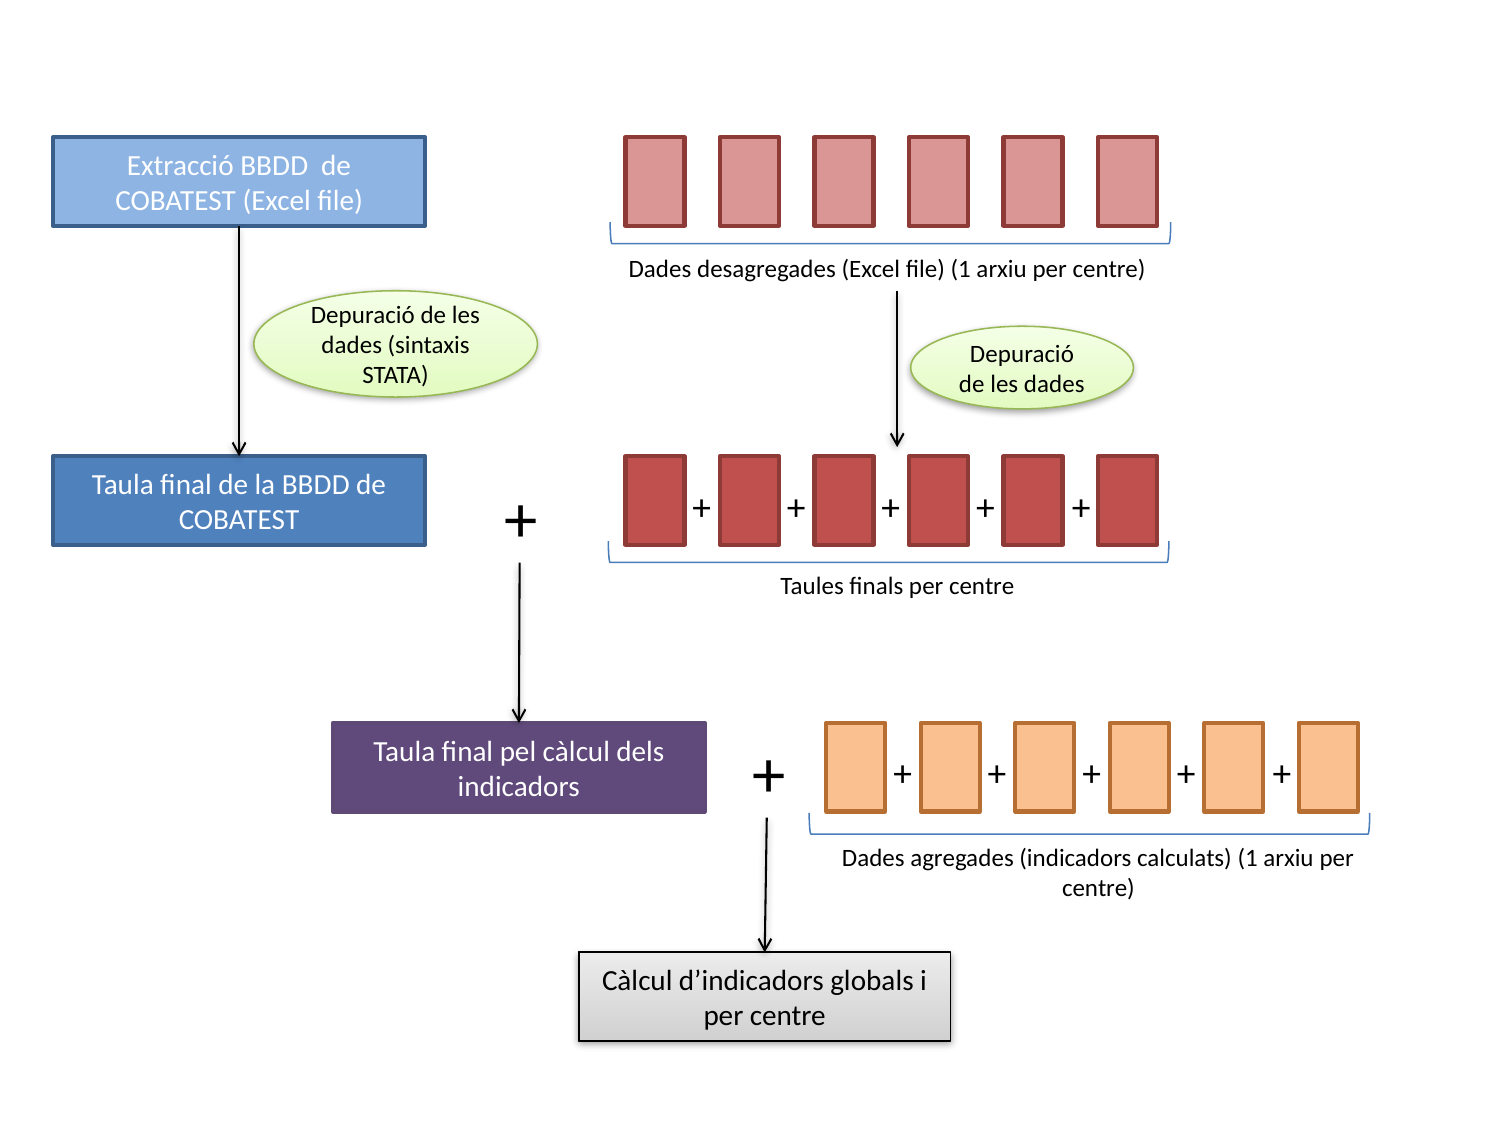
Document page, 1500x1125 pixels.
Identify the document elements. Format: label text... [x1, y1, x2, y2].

text_box + [677, 475, 737, 536]
text_box Dades agregades (indicadors calculats) (1 arxiu per centre) [797, 834, 1400, 909]
text_box Depuració de les dades (sintaxis STATA) [253, 289, 539, 398]
text_box [1096, 135, 1159, 222]
text_box [1297, 721, 1360, 812]
text_box [919, 721, 982, 812]
text_box [1001, 454, 1065, 541]
text_box [812, 454, 876, 541]
text_box [1001, 135, 1065, 222]
text_box [1096, 454, 1159, 541]
text_box [1108, 721, 1171, 812]
text_box Taula final de la BBDD de COBATEST [51, 454, 427, 547]
text_box + [490, 467, 550, 563]
text_box Taula final pel càlcul dels indicadors [331, 721, 707, 814]
text_box + [1067, 741, 1127, 801]
text_box + [1162, 741, 1222, 801]
text_box [1013, 721, 1076, 812]
text_box [812, 135, 876, 222]
text_box [907, 454, 970, 541]
text_box [824, 721, 887, 812]
text_box [718, 454, 781, 541]
text_box [623, 454, 687, 541]
text_box Taules finals per centre [596, 562, 1199, 608]
text_box + [1057, 475, 1117, 536]
text_box [609, 222, 1172, 245]
text_box + [737, 722, 797, 818]
text_box [607, 541, 1170, 564]
text_box + [972, 741, 1032, 801]
text_box Extracció BBDD de COBATEST (Excel file) [51, 135, 427, 228]
text_box + [878, 741, 938, 801]
text_box [907, 135, 970, 222]
text_box [1202, 721, 1265, 812]
text_box Càlcul d’indicadors globals i per centre [578, 951, 951, 1042]
text_box Dades desagregades (Excel file) (1 arxiu per centre) [613, 245, 1217, 291]
text_box [808, 812, 1371, 835]
text_box + [866, 475, 926, 536]
text_box + [1257, 741, 1317, 801]
text_box + [961, 475, 1021, 536]
text_box [718, 135, 781, 222]
text_box + [772, 475, 832, 536]
text_box Depuració de les dades [909, 325, 1135, 410]
text_box [623, 135, 687, 222]
